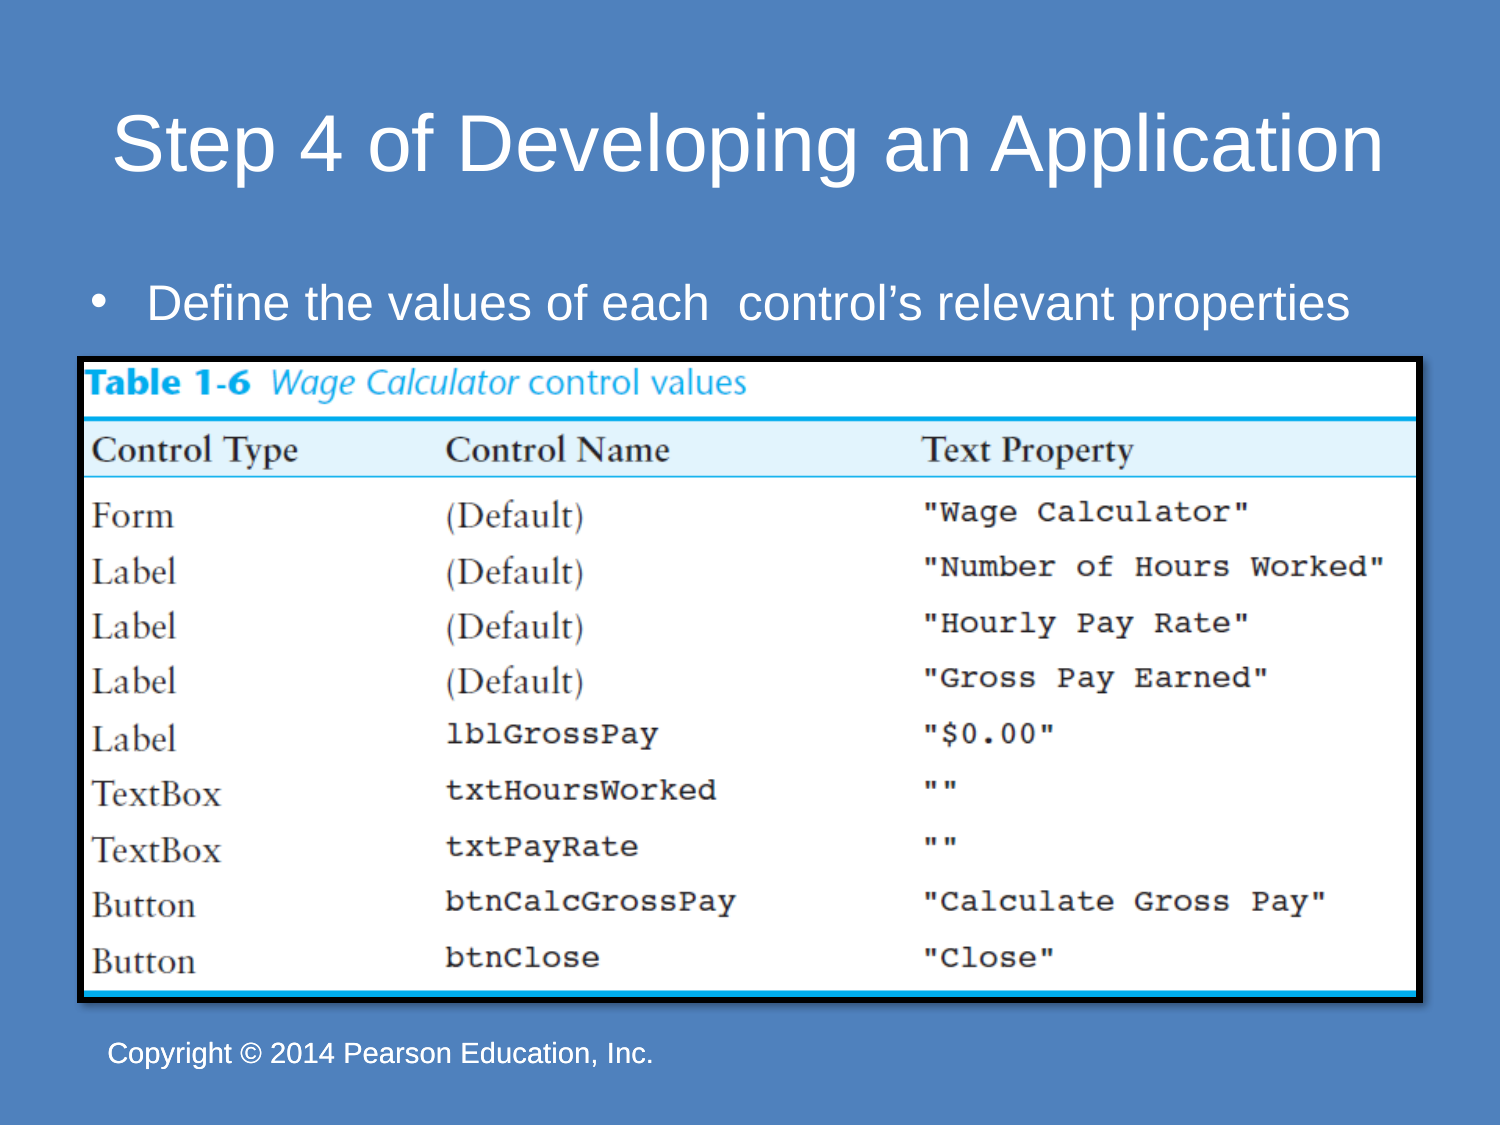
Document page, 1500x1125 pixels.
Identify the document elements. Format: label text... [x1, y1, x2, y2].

picture [83, 422, 1417, 990]
picture [83, 362, 1417, 416]
list Define the values of each control’s relevant properties [75, 262, 1425, 1005]
title Step 4 of Developing an Application [75, 45, 1425, 233]
